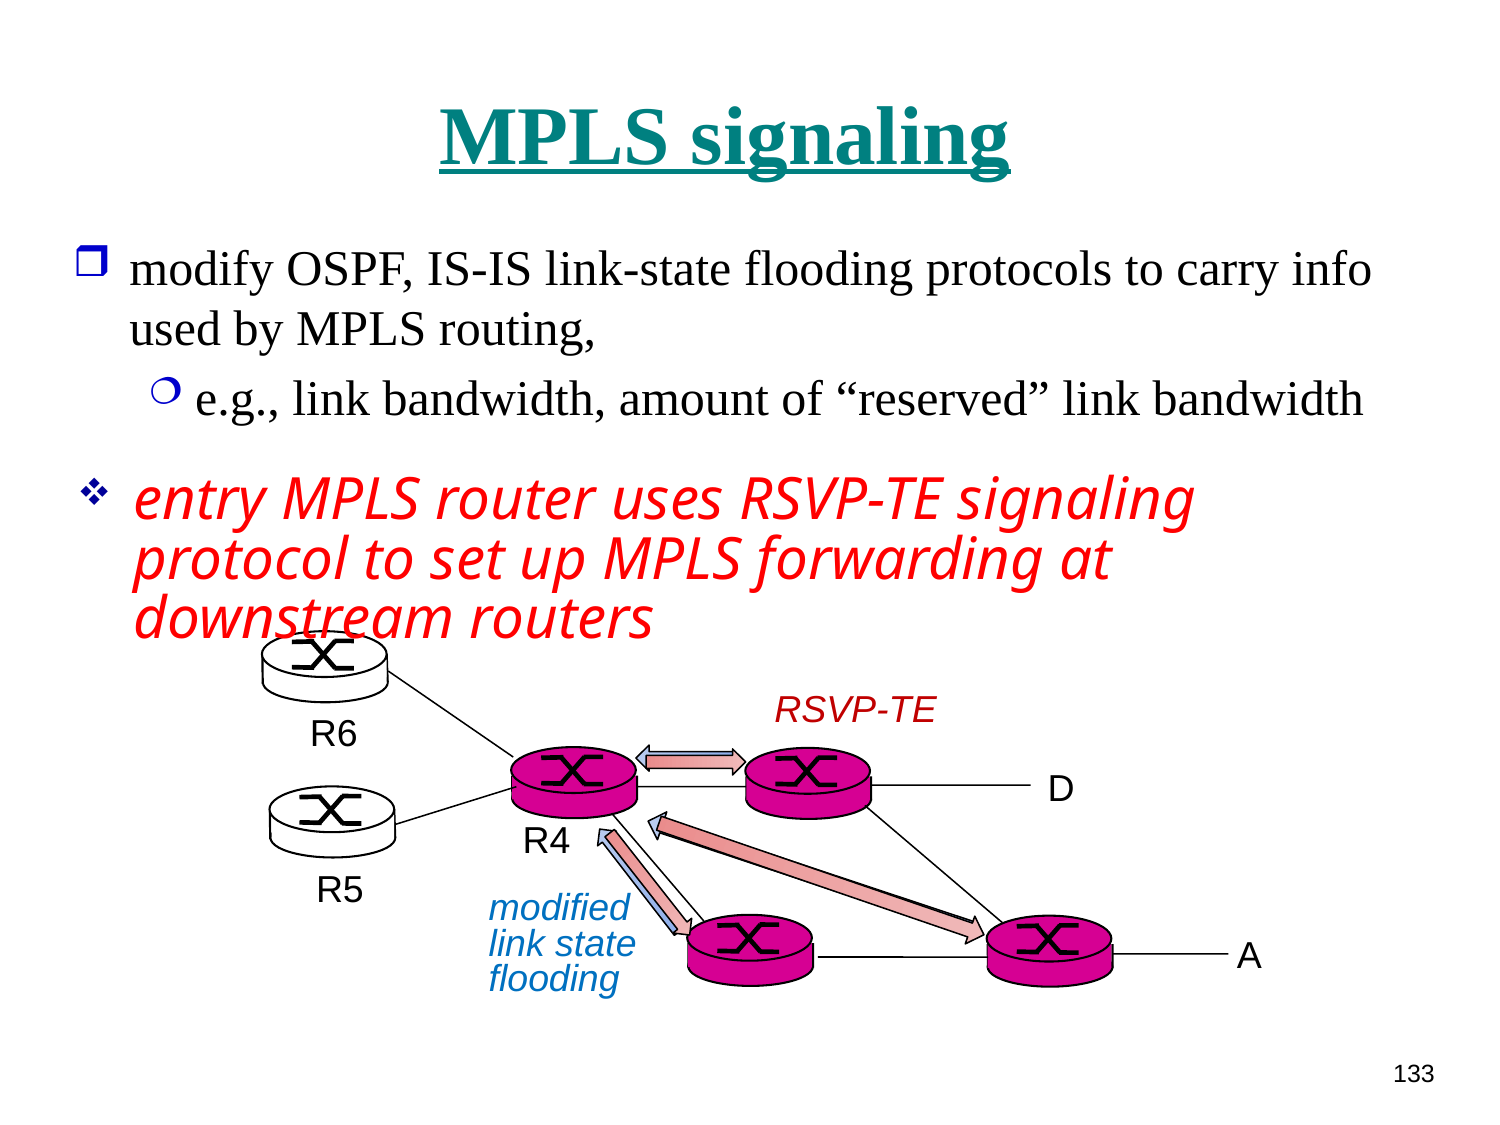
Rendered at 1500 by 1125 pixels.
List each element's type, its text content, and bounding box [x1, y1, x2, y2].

text_box A [1222, 923, 1277, 984]
text_box D [1032, 756, 1090, 817]
text_box R6 [295, 711, 373, 762]
text_box entry MPLS router uses RSVP-TE signaling protocol to set up MPLS forwarding at downstream routers [62, 464, 1431, 605]
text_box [988, 915, 1113, 987]
title MPLS signaling [87, 37, 1363, 225]
text_box R5 [301, 866, 379, 918]
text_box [261, 630, 388, 703]
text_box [637, 686, 994, 950]
slide_number 133 [1339, 1050, 1450, 1125]
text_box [269, 786, 396, 858]
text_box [472, 744, 984, 1008]
list modify OSPF, IS-IS link-state flooding protocols to carry info used by MPLS routing, e.g., link bandwidth, amount of “reserved” link bandwidth [58, 228, 1454, 457]
